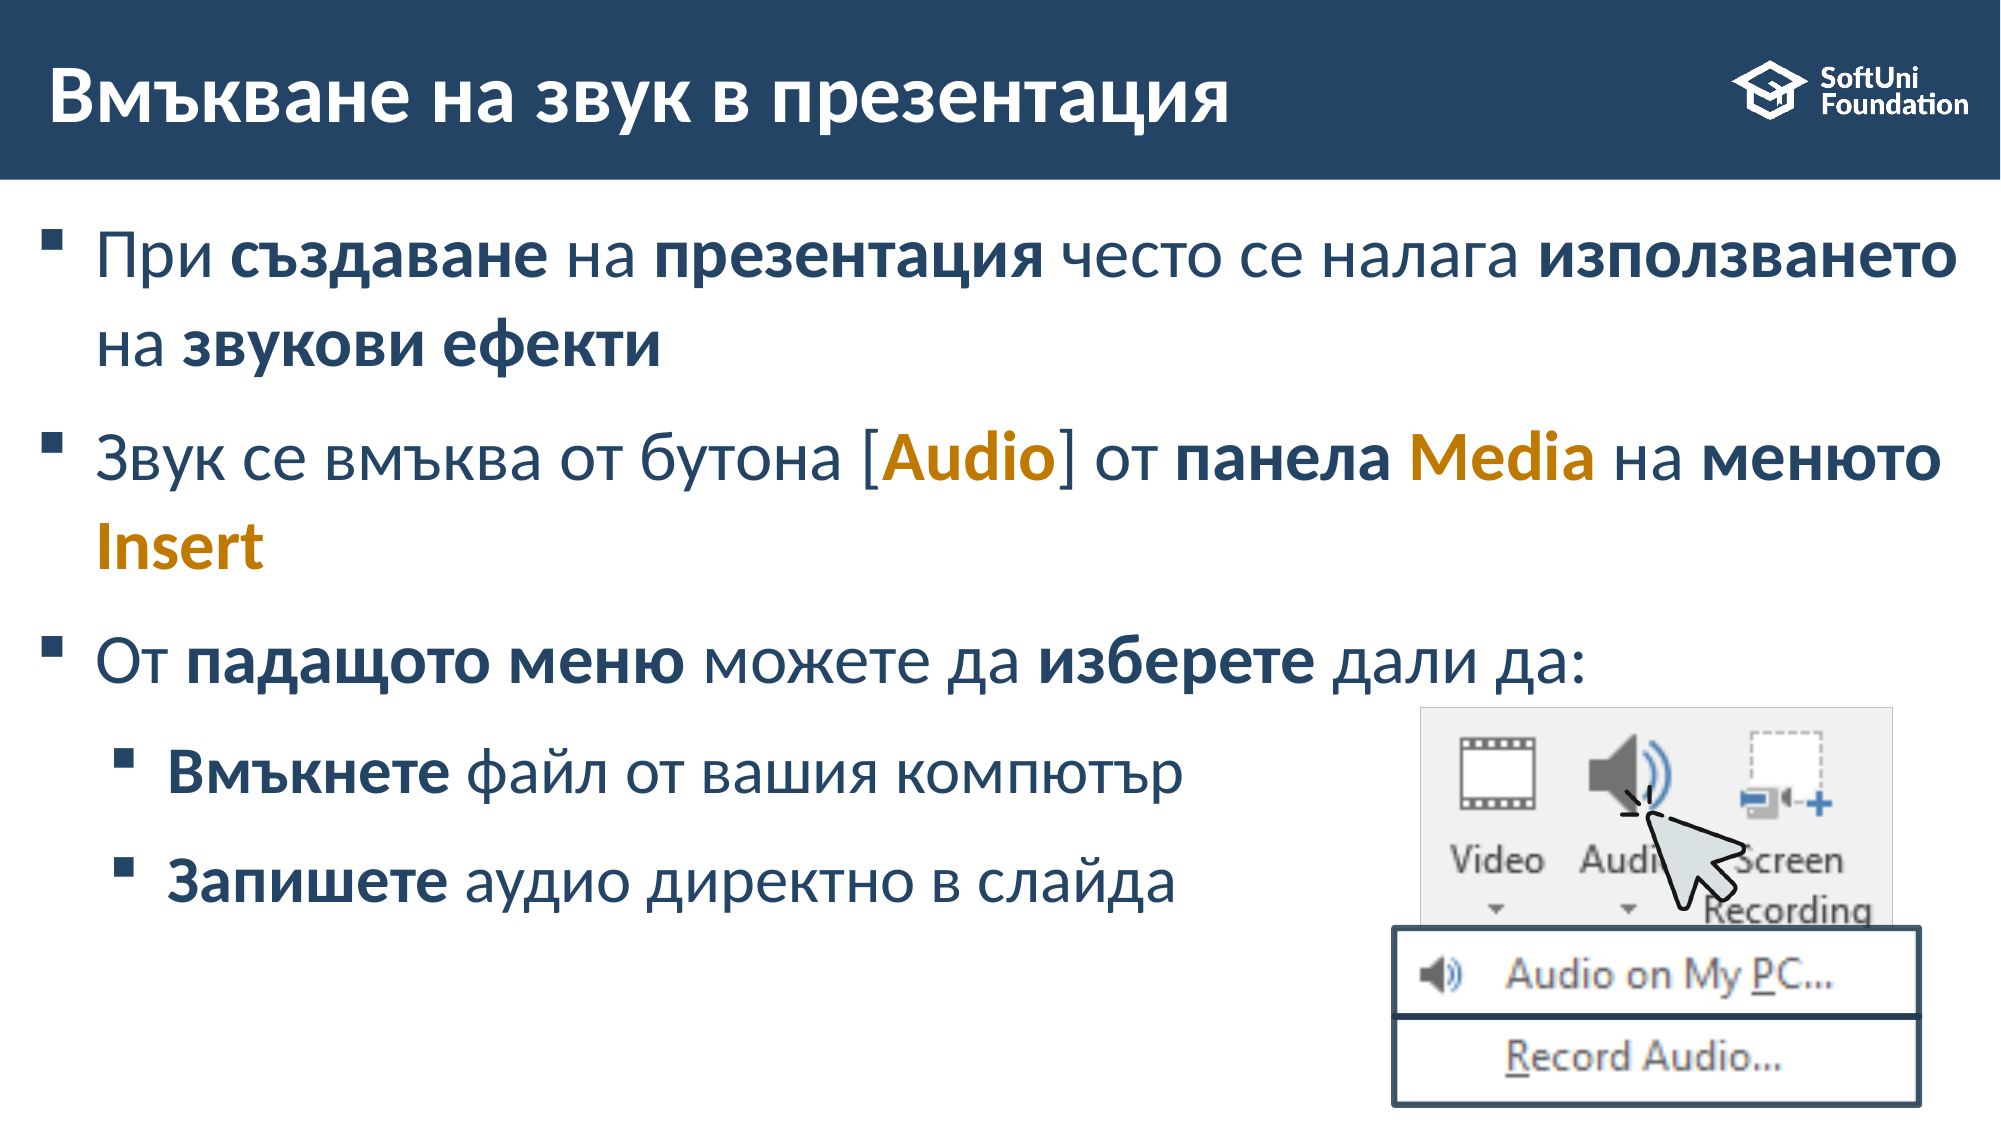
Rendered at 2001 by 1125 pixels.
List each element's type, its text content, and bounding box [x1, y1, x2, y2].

picture [1731, 60, 1968, 120]
picture [1394, 706, 1920, 1106]
title Вмъкване на звук в презентация [31, 16, 1716, 162]
list При създаване на презентация често се налага използването на звукови ефекти Звук се вмъква от бутона [Audio] от панела Media на менюто Insert От падащото меню можете да изберете дали да: Вмъкнете файл от вашия компютър Запишете аудио директно в слайда [18, 196, 1982, 1104]
